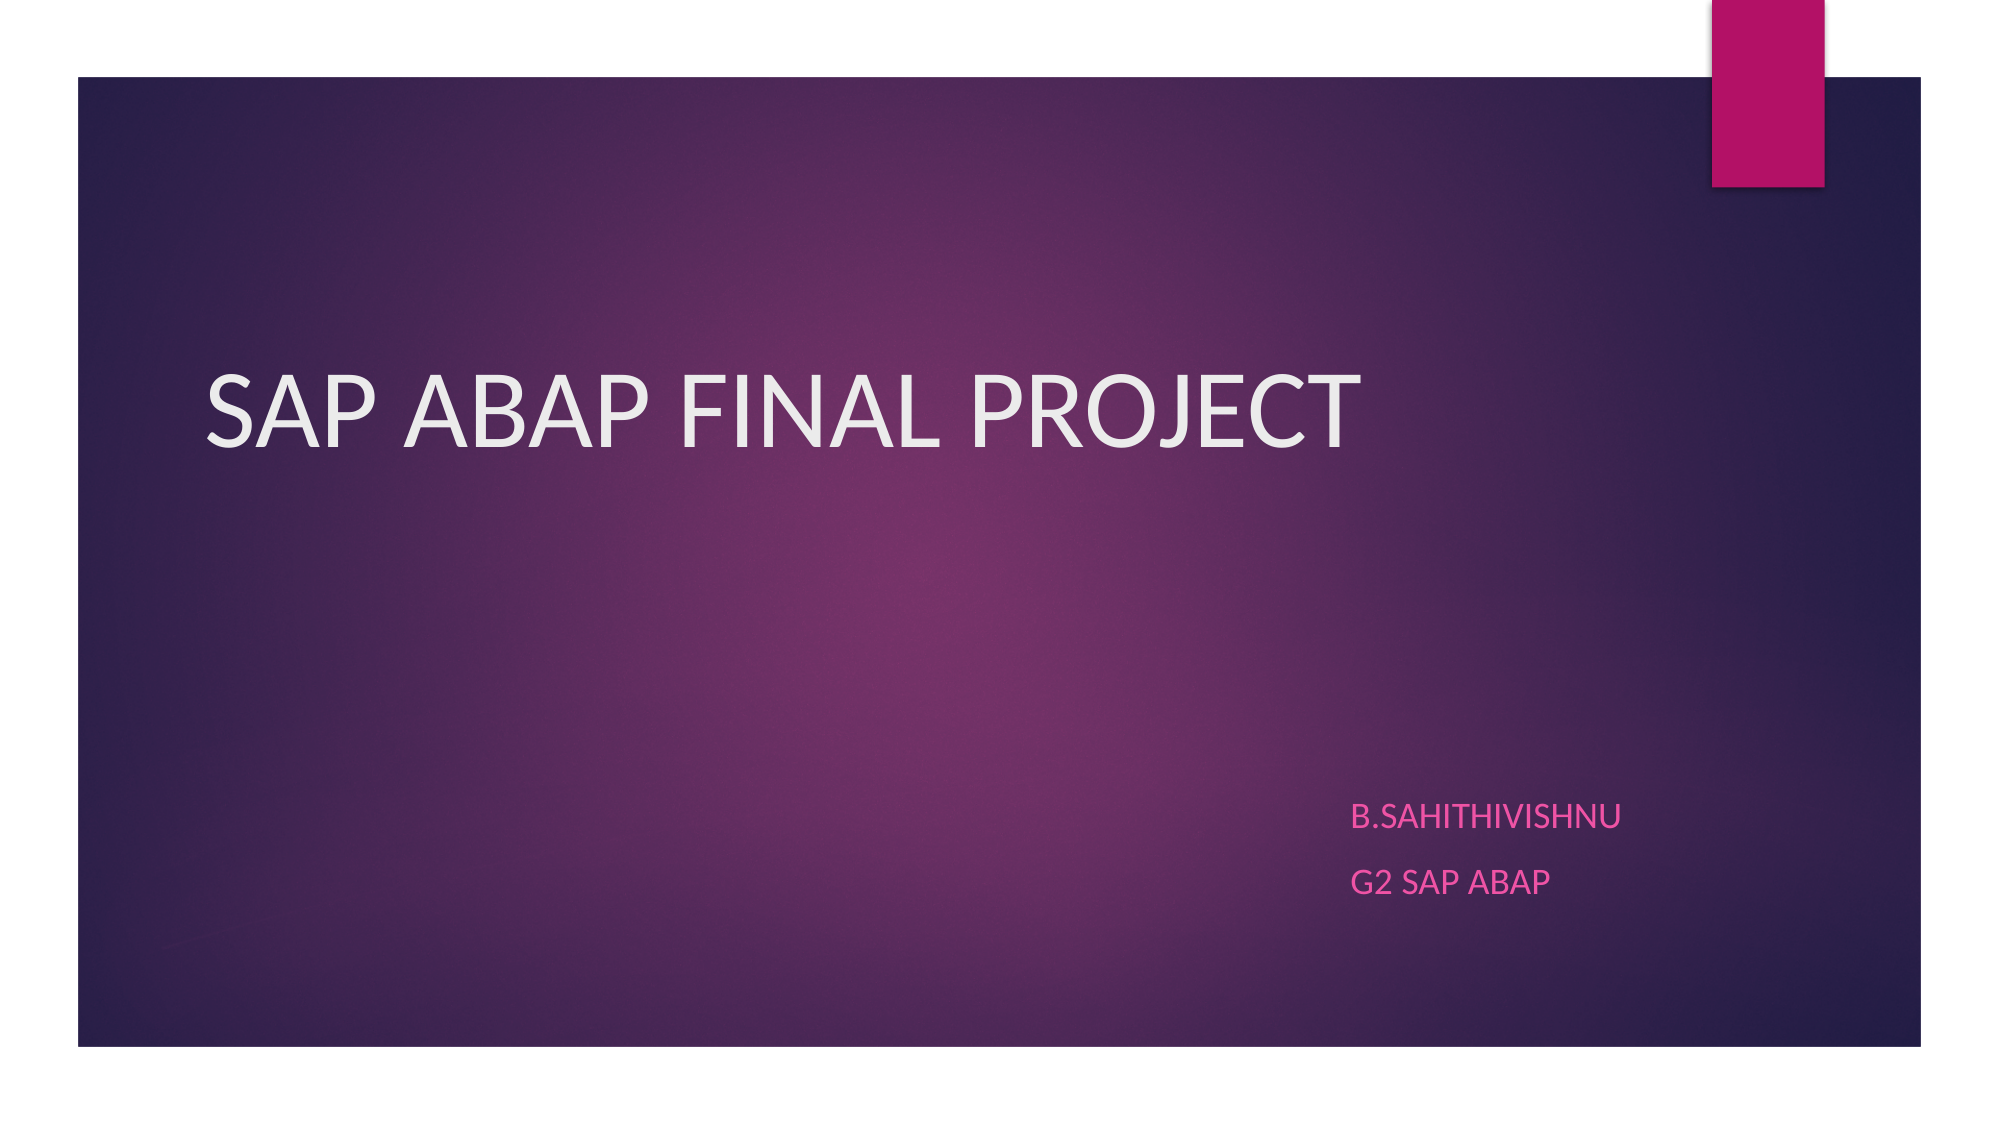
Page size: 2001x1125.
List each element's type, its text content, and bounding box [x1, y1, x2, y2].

title SAP ABAP FINAL PROJECT [189, 114, 1638, 478]
subtitle B.SAHITHIVISHNU G2 SAP ABAP [1335, 783, 1679, 925]
